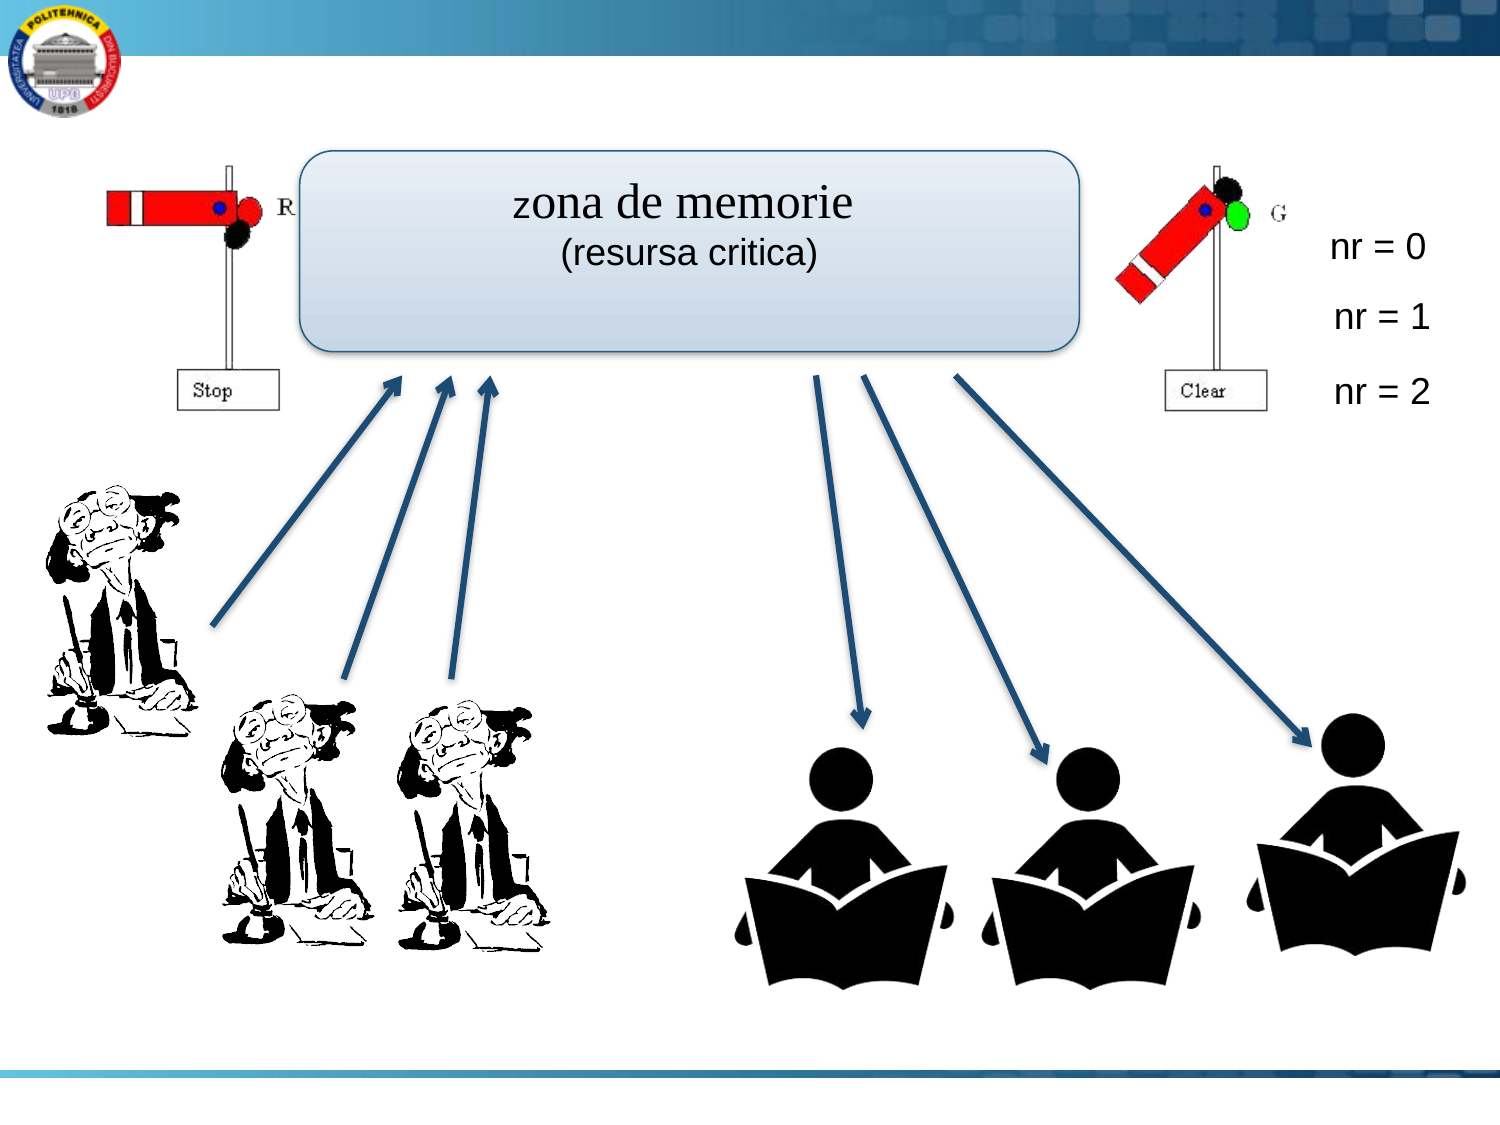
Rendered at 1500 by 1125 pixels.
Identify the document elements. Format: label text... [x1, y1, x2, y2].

picture [1246, 713, 1472, 957]
picture [36, 475, 564, 963]
picture [980, 747, 1207, 991]
text_box nr = 1 [1319, 284, 1446, 345]
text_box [815, 375, 860, 730]
text_box zona de memorie (resursa critica) [312, 150, 1081, 353]
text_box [450, 375, 491, 680]
picture [0, 1070, 1500, 1078]
picture [94, 152, 308, 416]
picture [734, 747, 960, 991]
text_box nr = 2 [1319, 360, 1446, 420]
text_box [343, 375, 448, 680]
picture [0, 0, 1500, 118]
picture [1101, 161, 1301, 415]
text_box nr = 0 [1314, 214, 1442, 275]
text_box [1049, 375, 1313, 748]
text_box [862, 375, 1048, 766]
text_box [211, 375, 341, 627]
